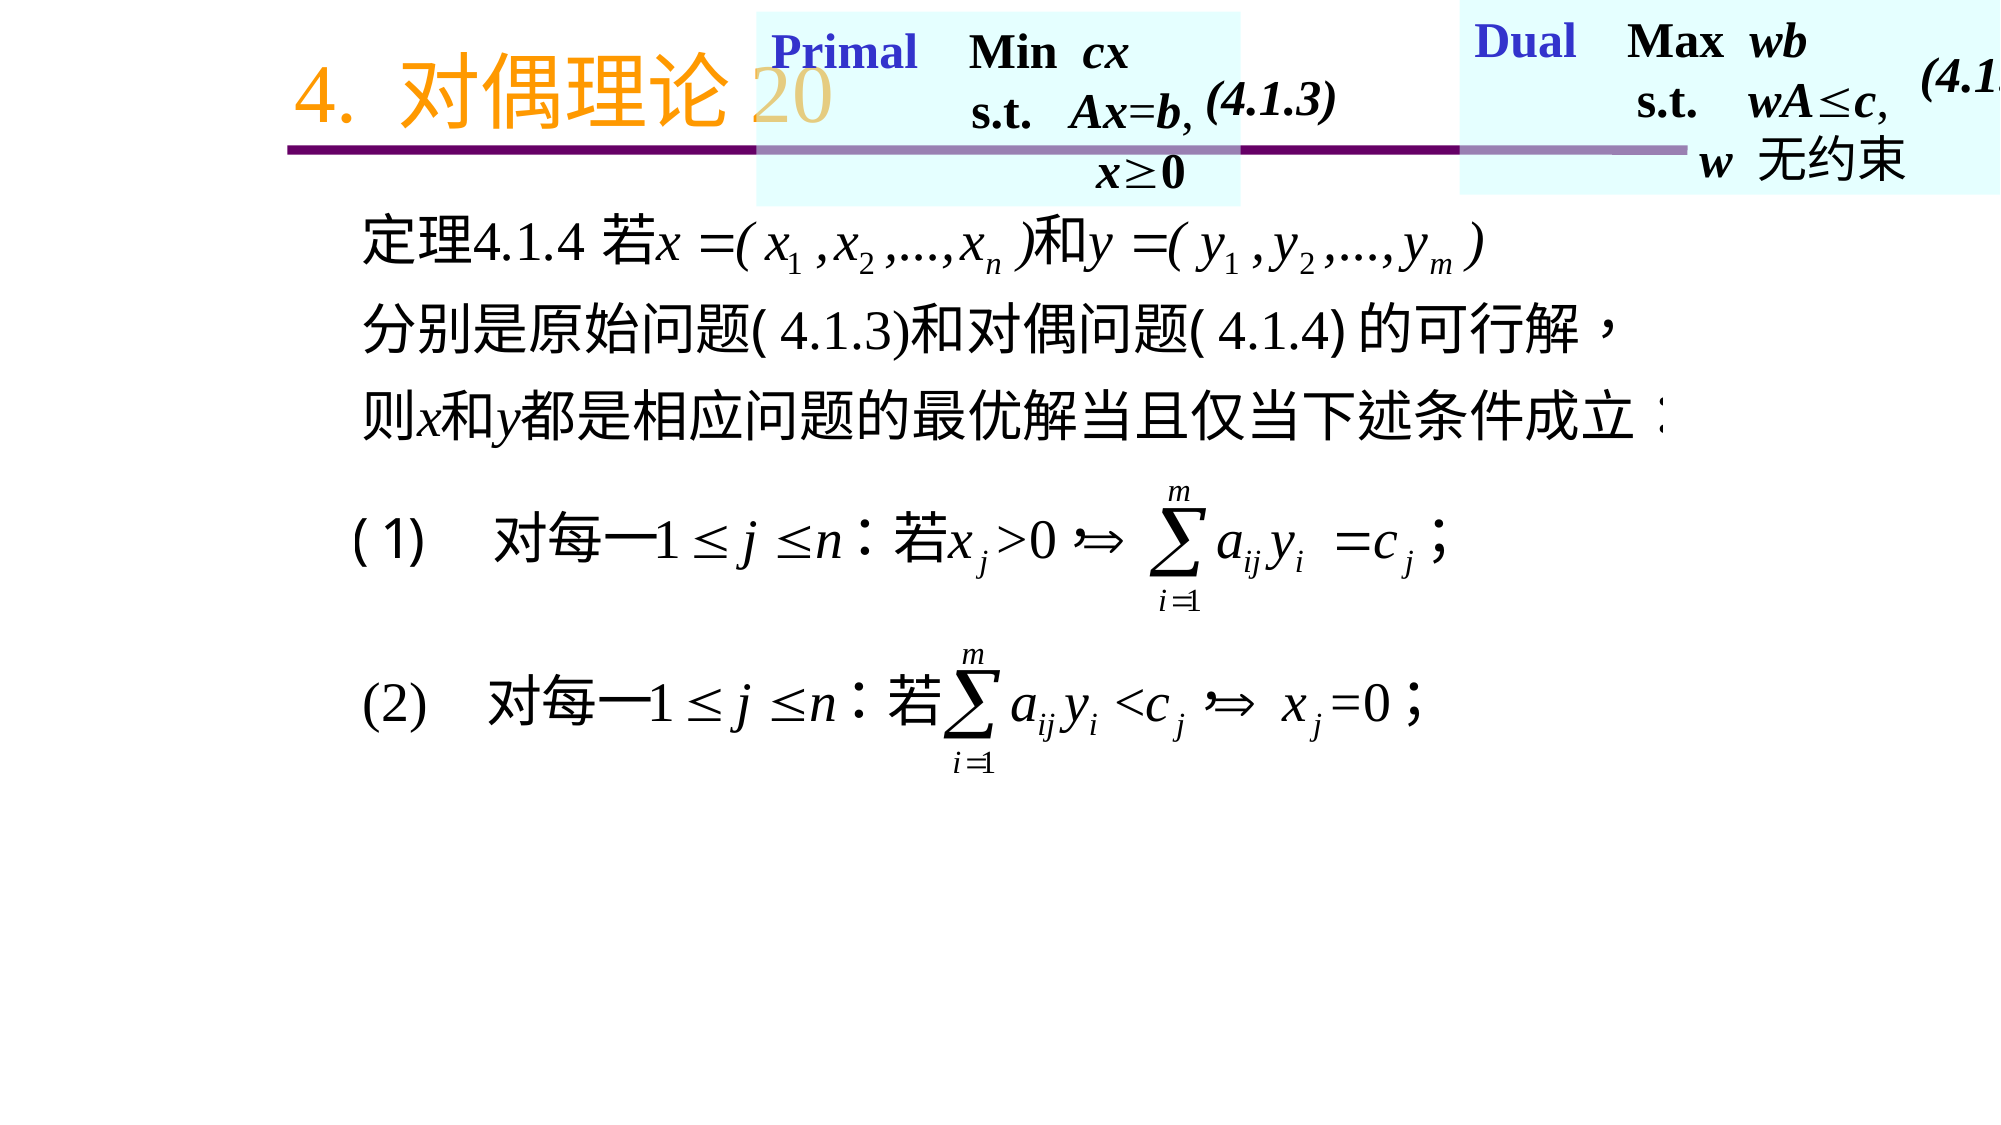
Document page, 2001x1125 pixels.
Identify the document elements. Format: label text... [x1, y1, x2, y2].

title 4. 对偶理论20 [279, 0, 754, 184]
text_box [756, 0, 2000, 209]
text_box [355, 198, 1663, 786]
